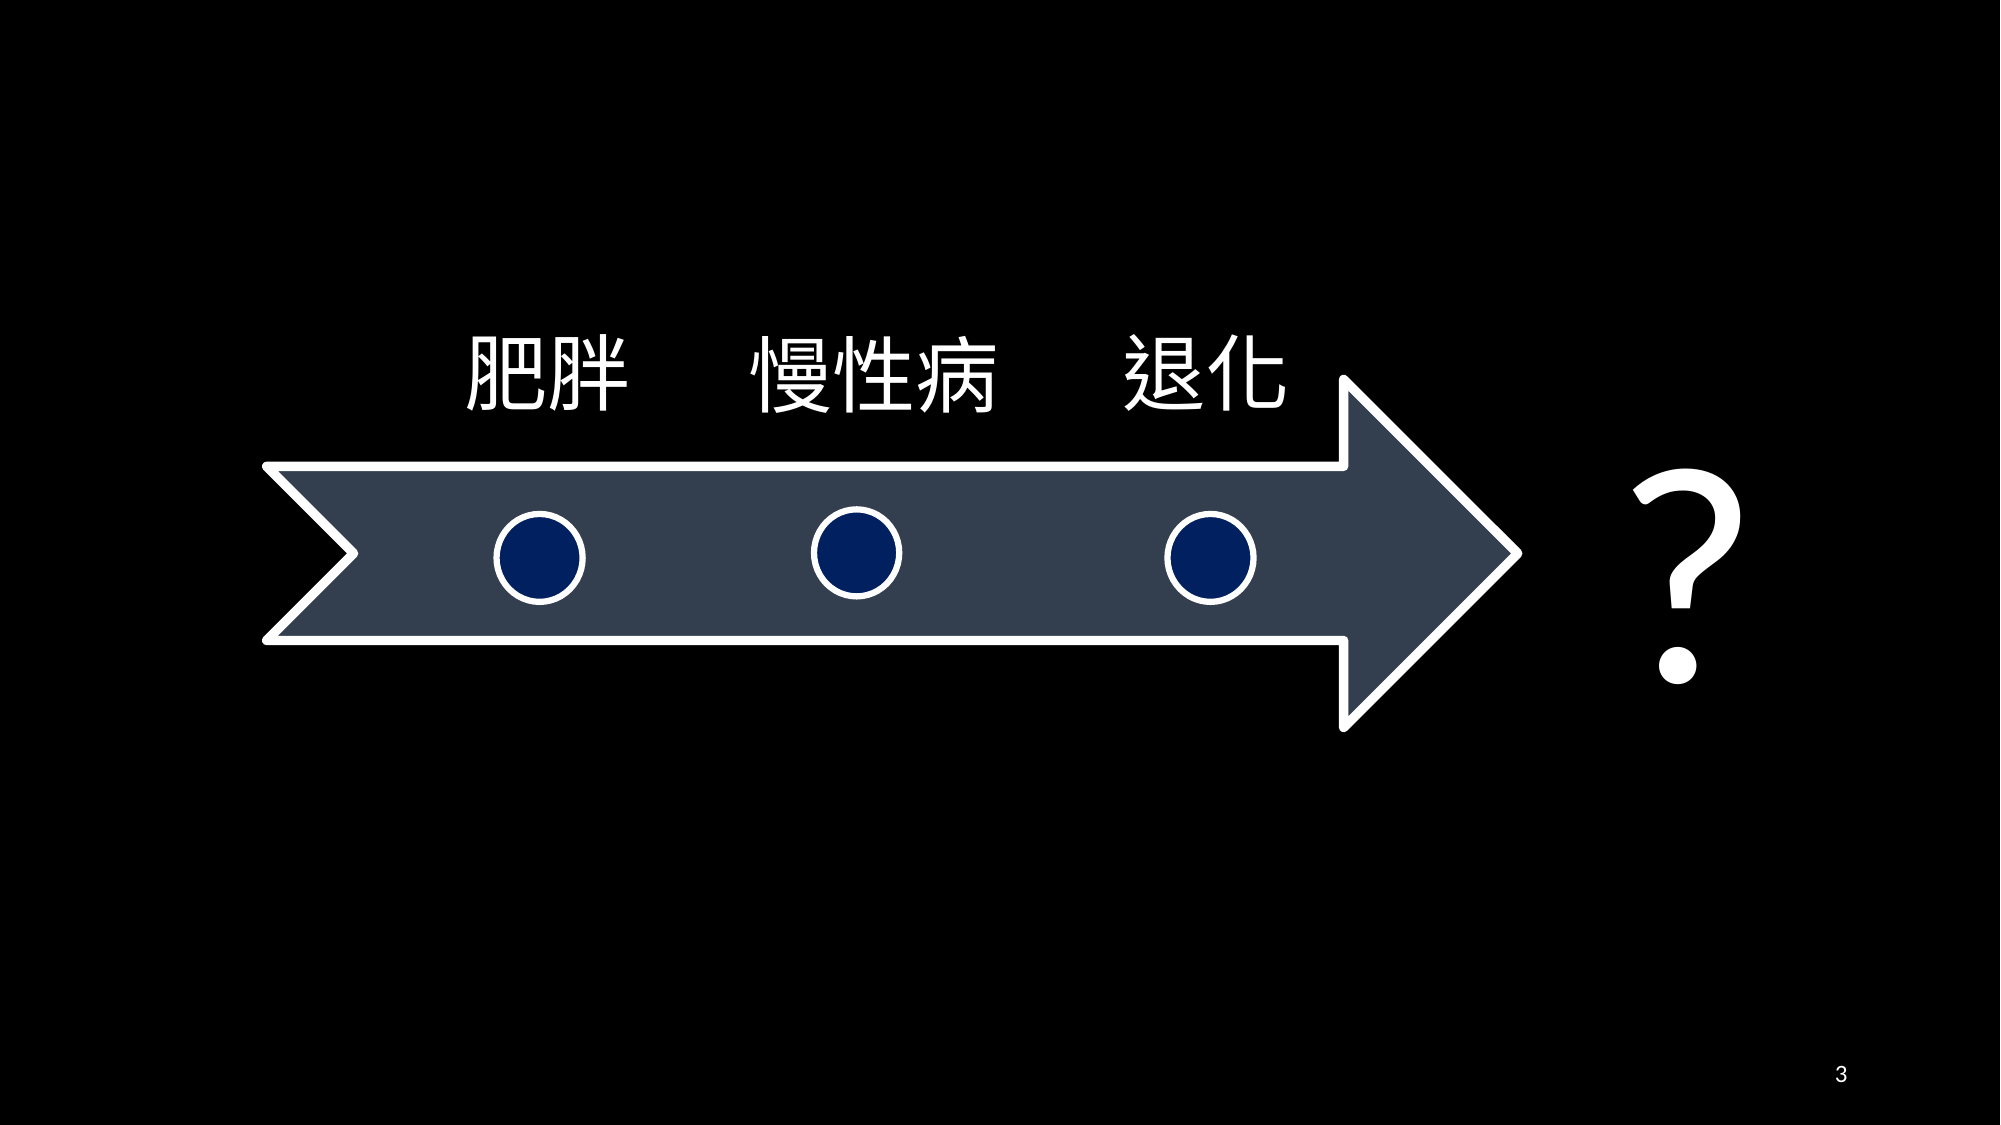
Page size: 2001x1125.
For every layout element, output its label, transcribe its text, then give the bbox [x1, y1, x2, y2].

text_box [266, 127, 1777, 1008]
slide_number 3 [1412, 1042, 1863, 1103]
